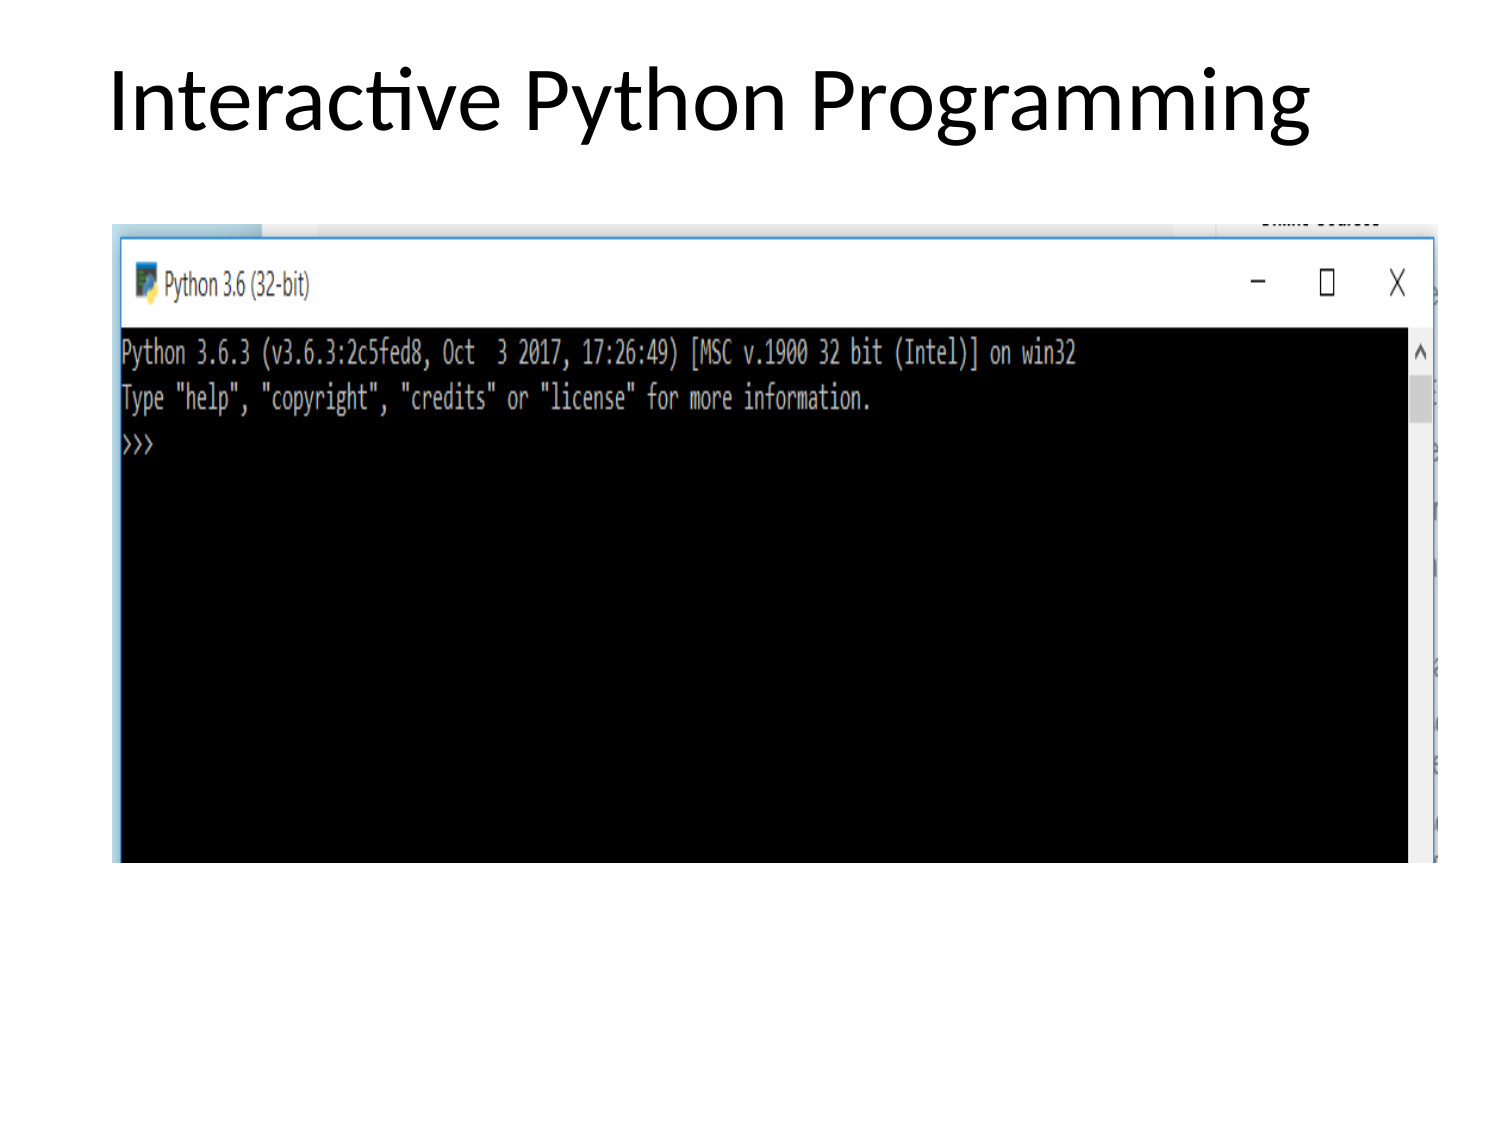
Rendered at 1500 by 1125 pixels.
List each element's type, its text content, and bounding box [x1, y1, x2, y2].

picture [112, 224, 1438, 863]
title Interactive Python Programming [0, 0, 1463, 188]
